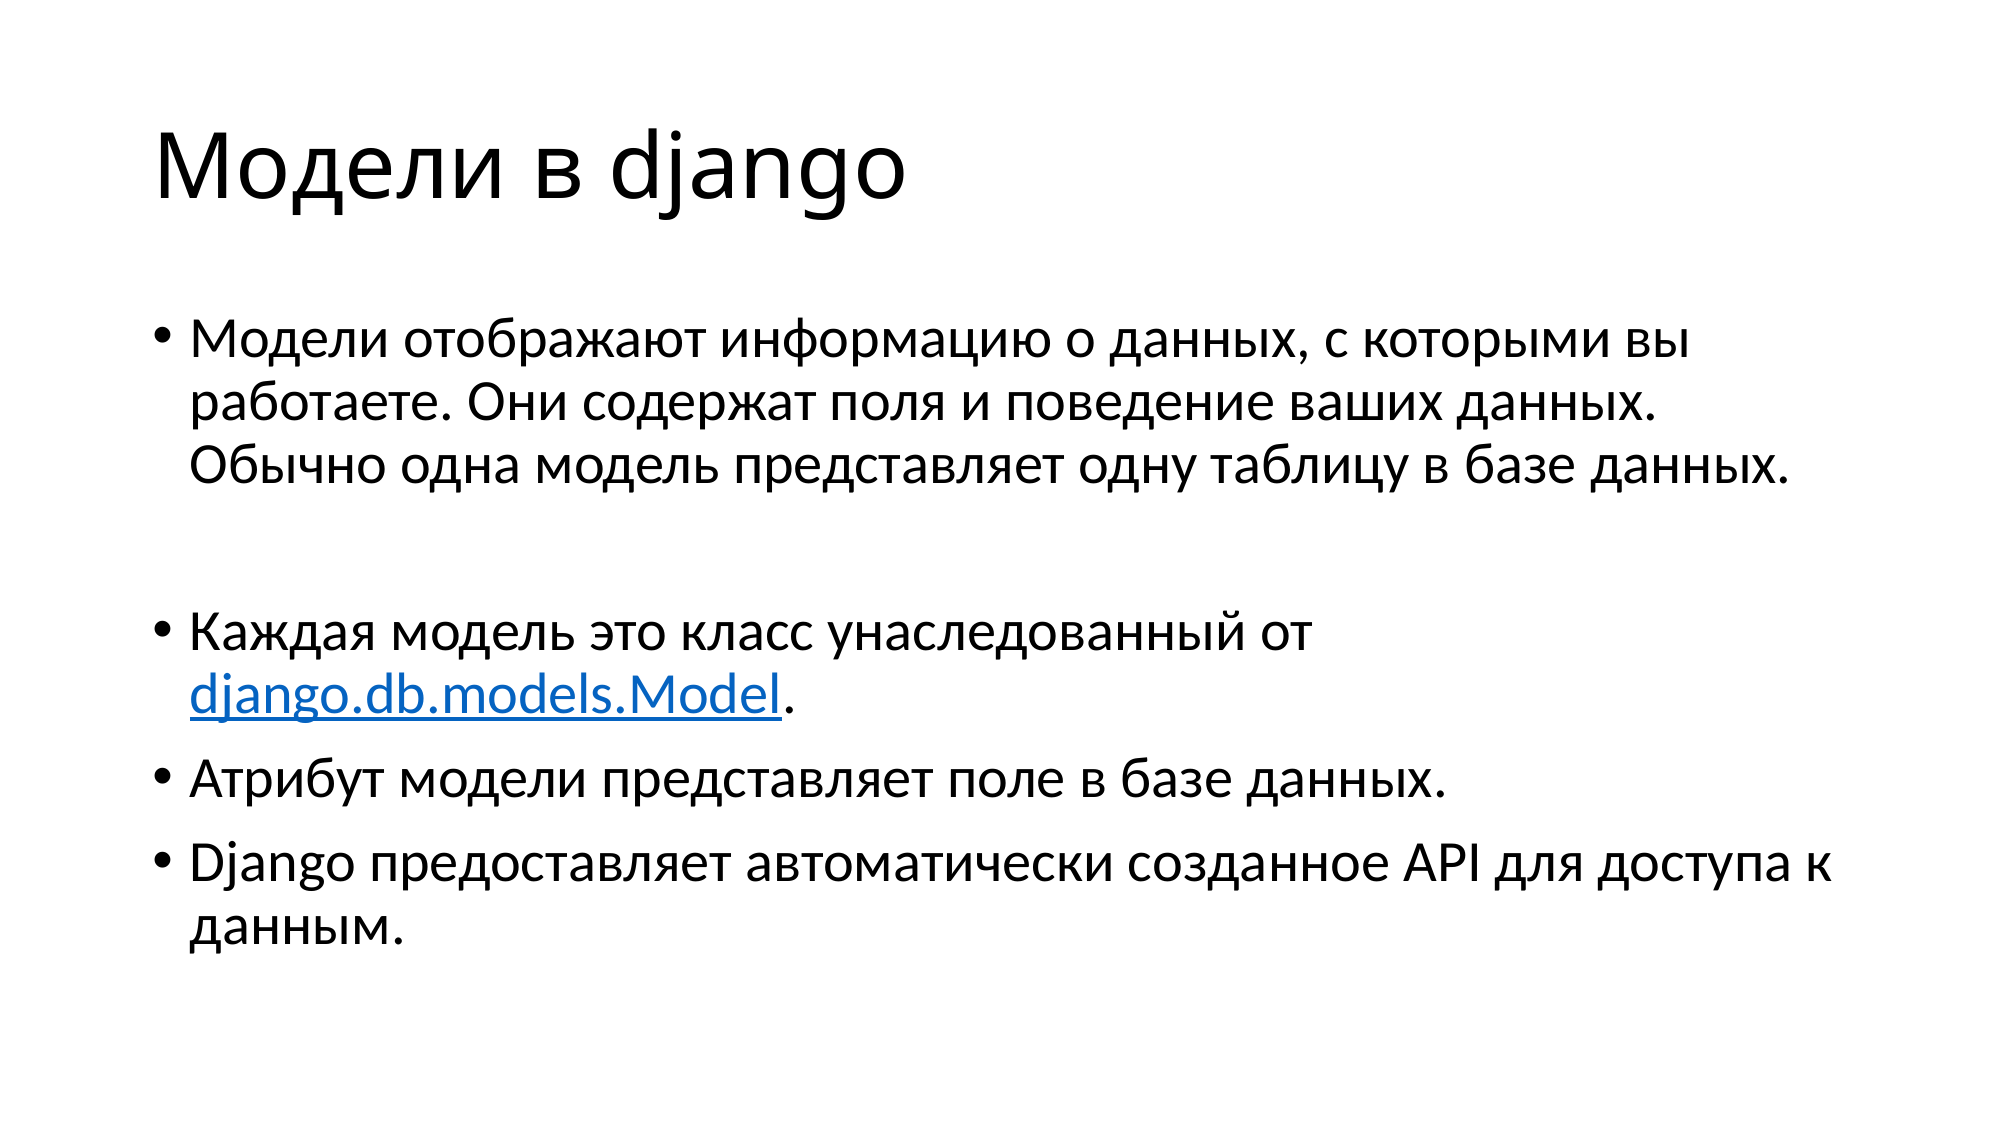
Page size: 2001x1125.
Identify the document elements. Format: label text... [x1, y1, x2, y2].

list Модели отображают информацию о данных, с которыми вы работаете. Они содержат поля и поведение ваших данных. Обычно одна модель представляет одну таблицу в базе данных. Каждая модель это класс унаследованный от django.db.models.Model. Атрибут модели представляет поле в базе данных. Django предоставляет автоматически созданное API для доступа к данным. [137, 299, 1863, 1014]
title Модели в django [137, 59, 1863, 278]
